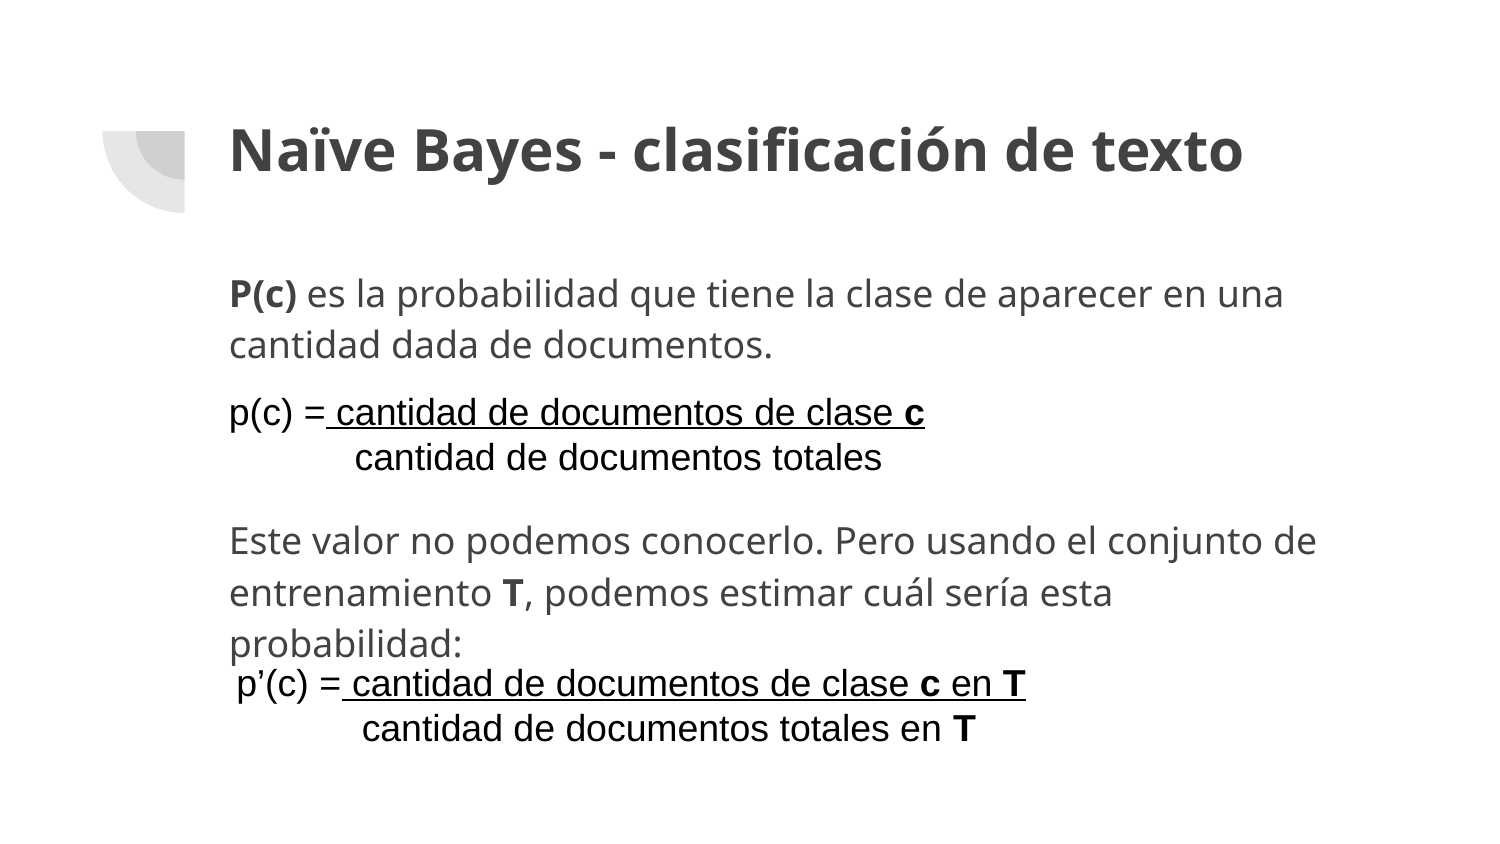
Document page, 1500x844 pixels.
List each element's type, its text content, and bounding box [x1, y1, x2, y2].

text_box p(c) = cantidad de documentos de clase c cantidad de documentos totales [213, 372, 1353, 486]
text_box Este valor no podemos conocerlo. Pero usando el conjunto de entrenamiento T, podemos estimar cuál sería esta probabilidad: [213, 495, 1368, 639]
list P(c) es la probabilidad que tiene la clase de aparecer en una cantidad dada de documentos. [213, 247, 1368, 382]
text_box p’(c) = cantidad de documentos de clase c en T cantidad de documentos totales en T [221, 644, 1360, 757]
title Naïve Bayes - clasificación de texto [213, 98, 1368, 247]
